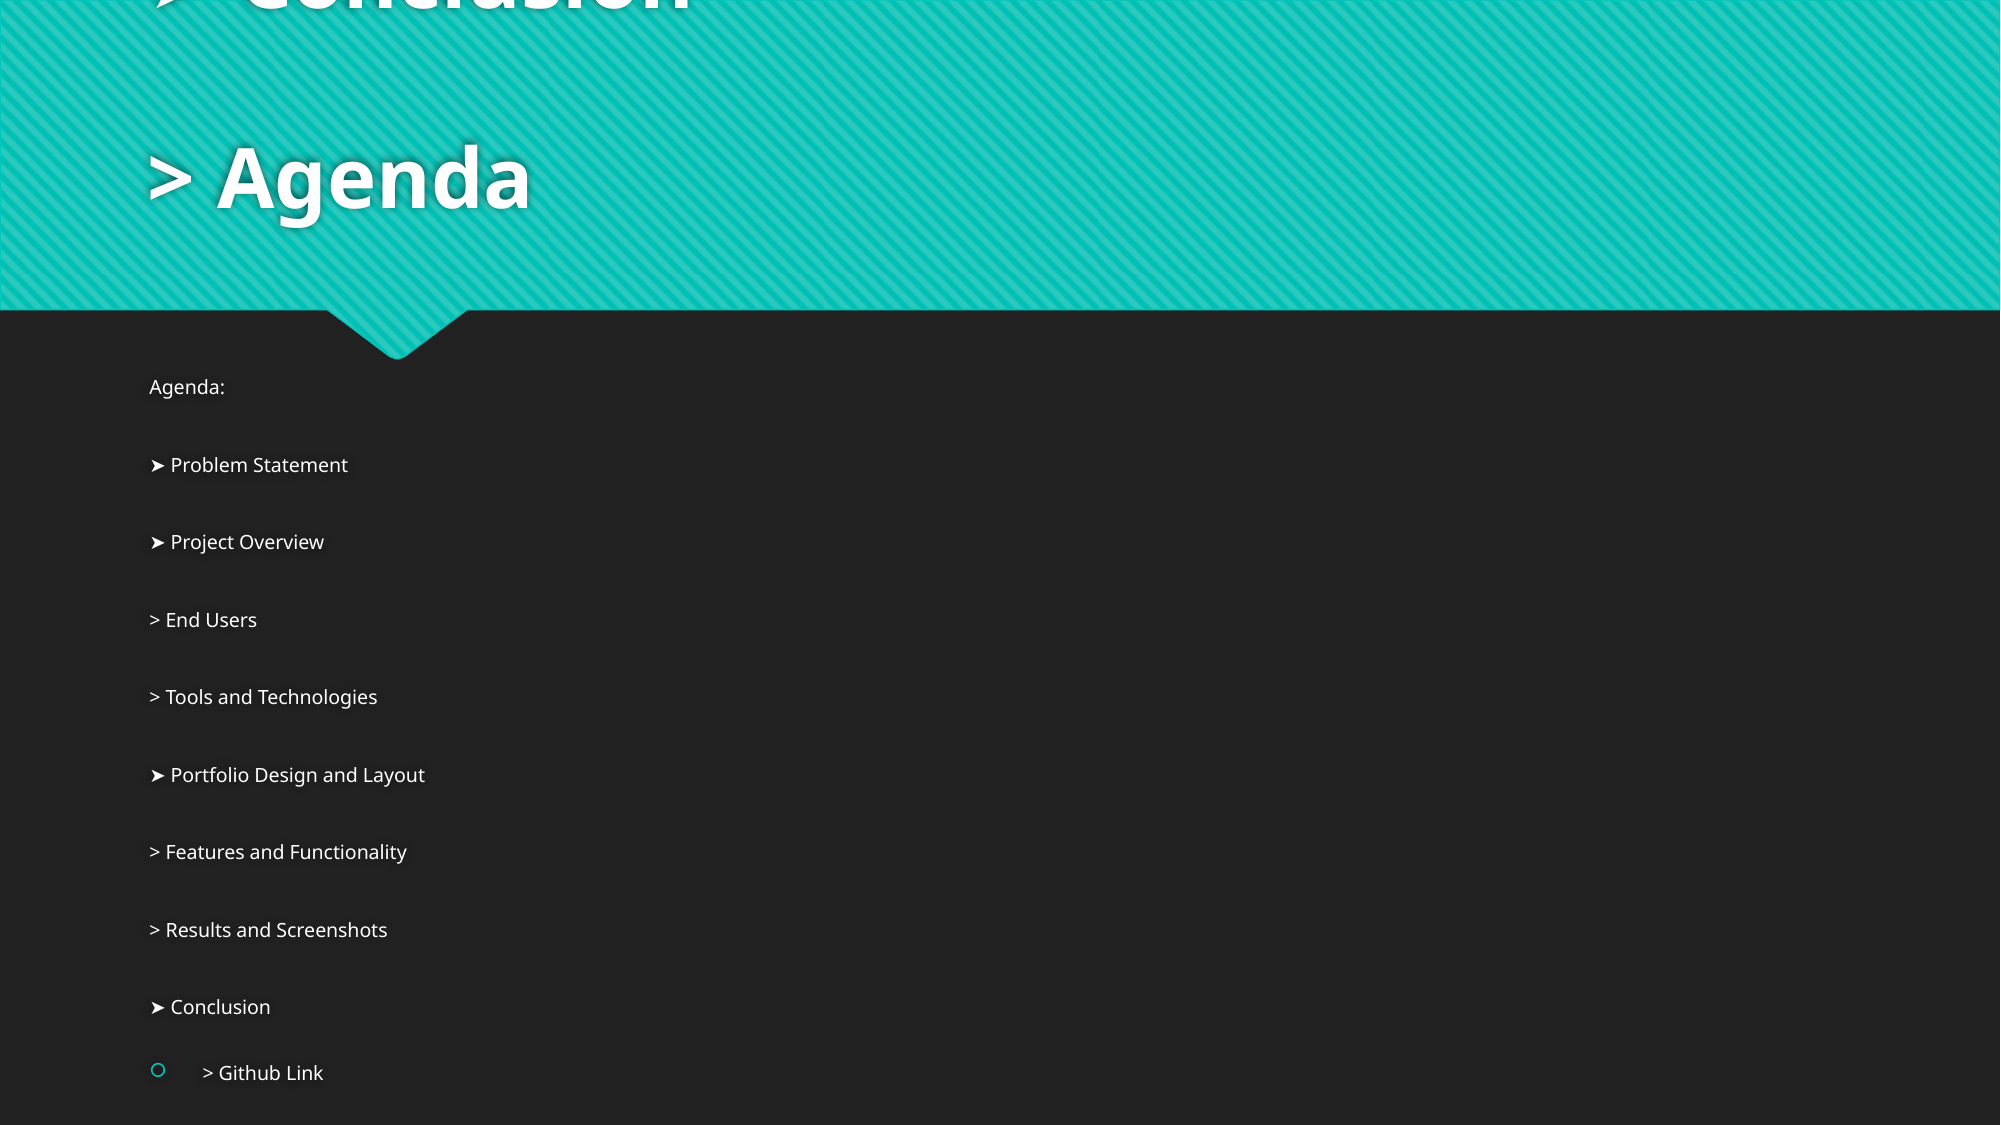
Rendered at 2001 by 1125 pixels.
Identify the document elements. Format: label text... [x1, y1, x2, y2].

list Agenda: ➤ Problem Statement ➤ Project Overview > End Users > Tools and Technologies ➤ Portfolio Design and Layout > Features and Functionality > Results and Screenshots ➤ Conclusion > Github Link [134, 364, 1866, 1096]
title Agenda: ➤ Problem Statement ➤ Project Overview > End Users > Tools and Technologies ➤ Portfolio Design and Layout > Features and Functionality > Results and Screenshots ➤ Conclusion > Agenda [132, 73, 1868, 233]
